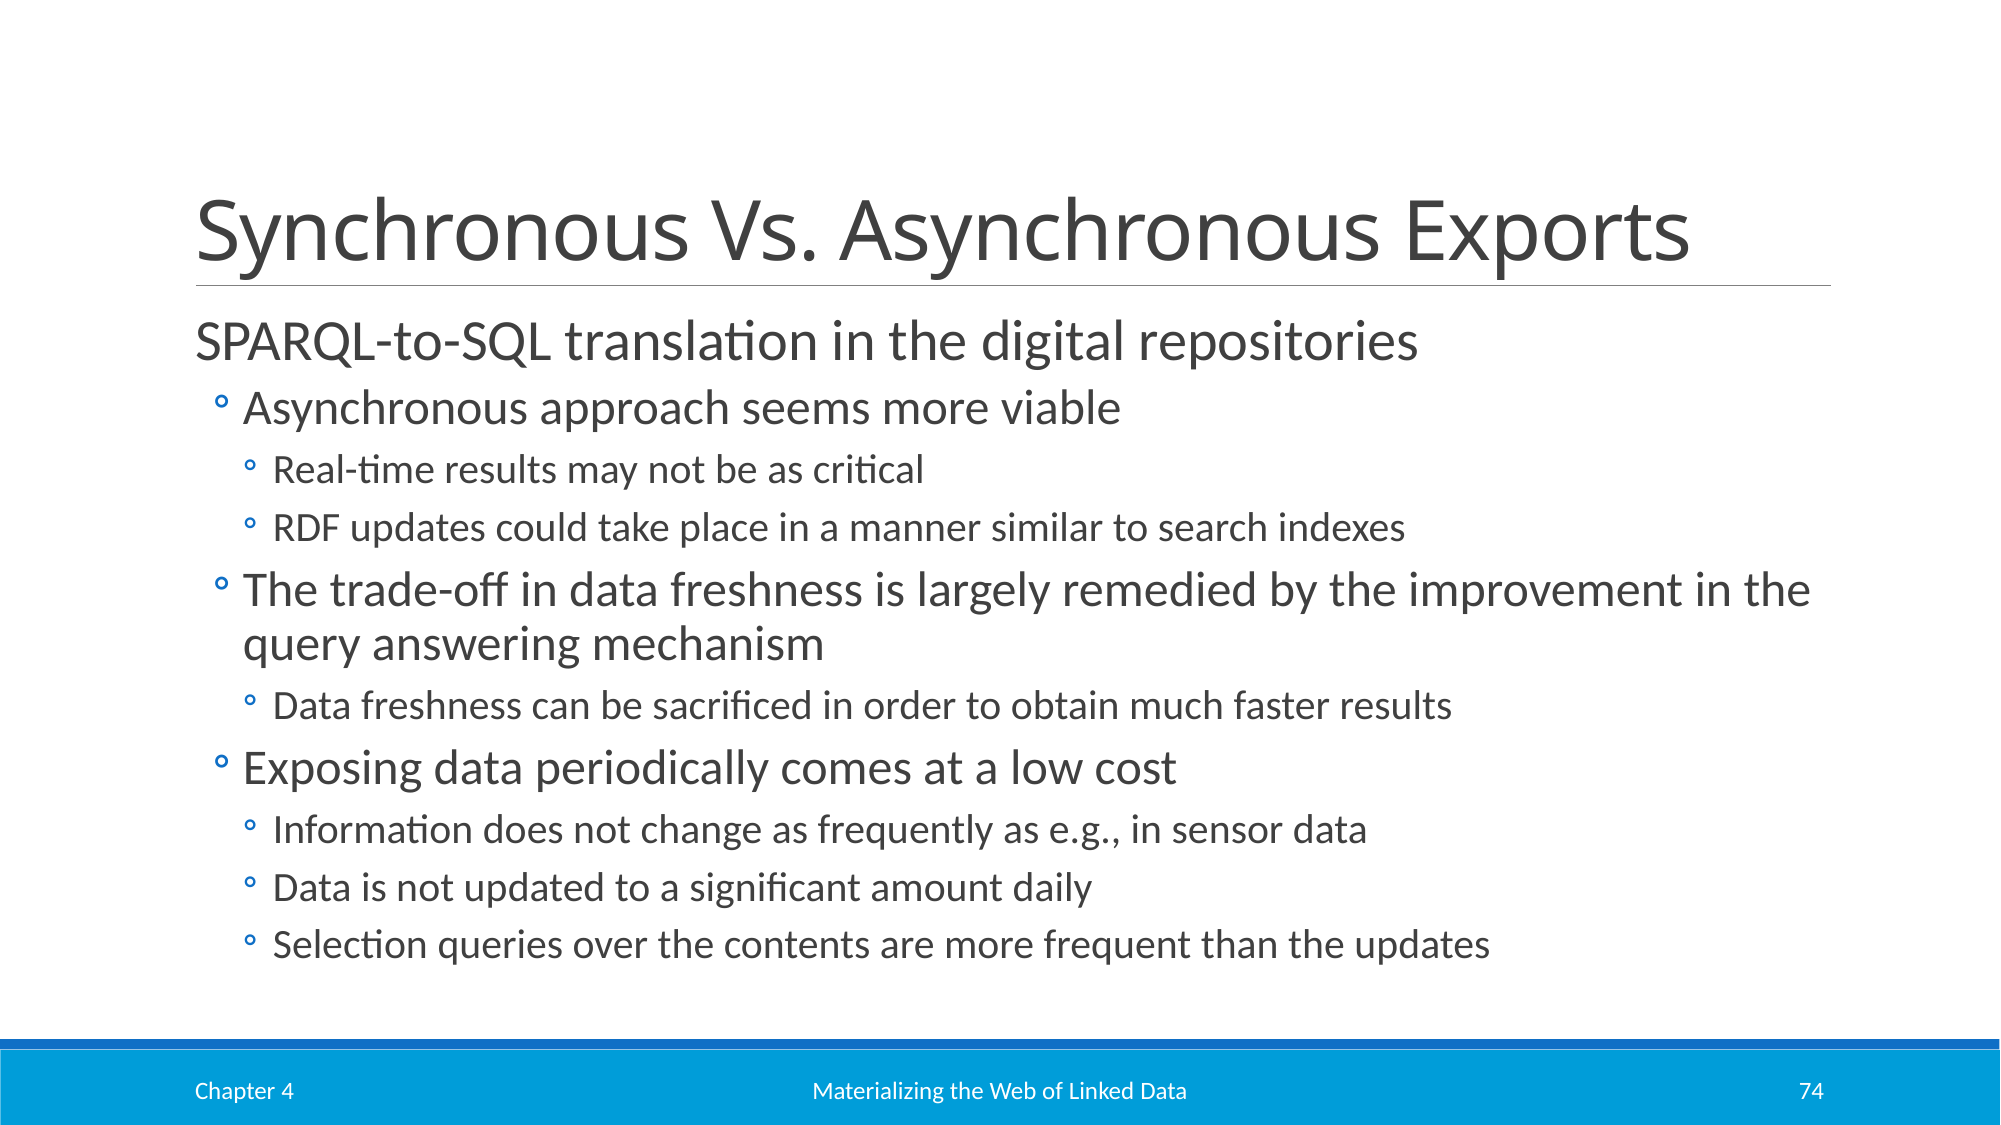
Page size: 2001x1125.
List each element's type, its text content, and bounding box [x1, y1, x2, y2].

title Synchronous Vs. Asynchronous Exports [180, 47, 1830, 285]
list SPARQL-to-SQL translation in the digital repositories Asynchronous approach seems more viable Real-time results may not be as critical RDF updates could take place in a manner similar to search indexes The trade-off in data freshness is largely remedied by the improvement in the query answering mechanism Data freshness can be sacrificed in order to obtain much faster results Exposing data periodically comes at a low cost Information does not change as frequently as e.g., in sensor data Data is not updated to a significant amount daily Selection queries over the contents are more frequent than the updates [180, 302, 1830, 1036]
slide_number 74 [1624, 1059, 1840, 1120]
footer Materializing the Web of Linked Data [604, 1059, 1396, 1120]
slide_number Chapter 4 [180, 1059, 586, 1120]
